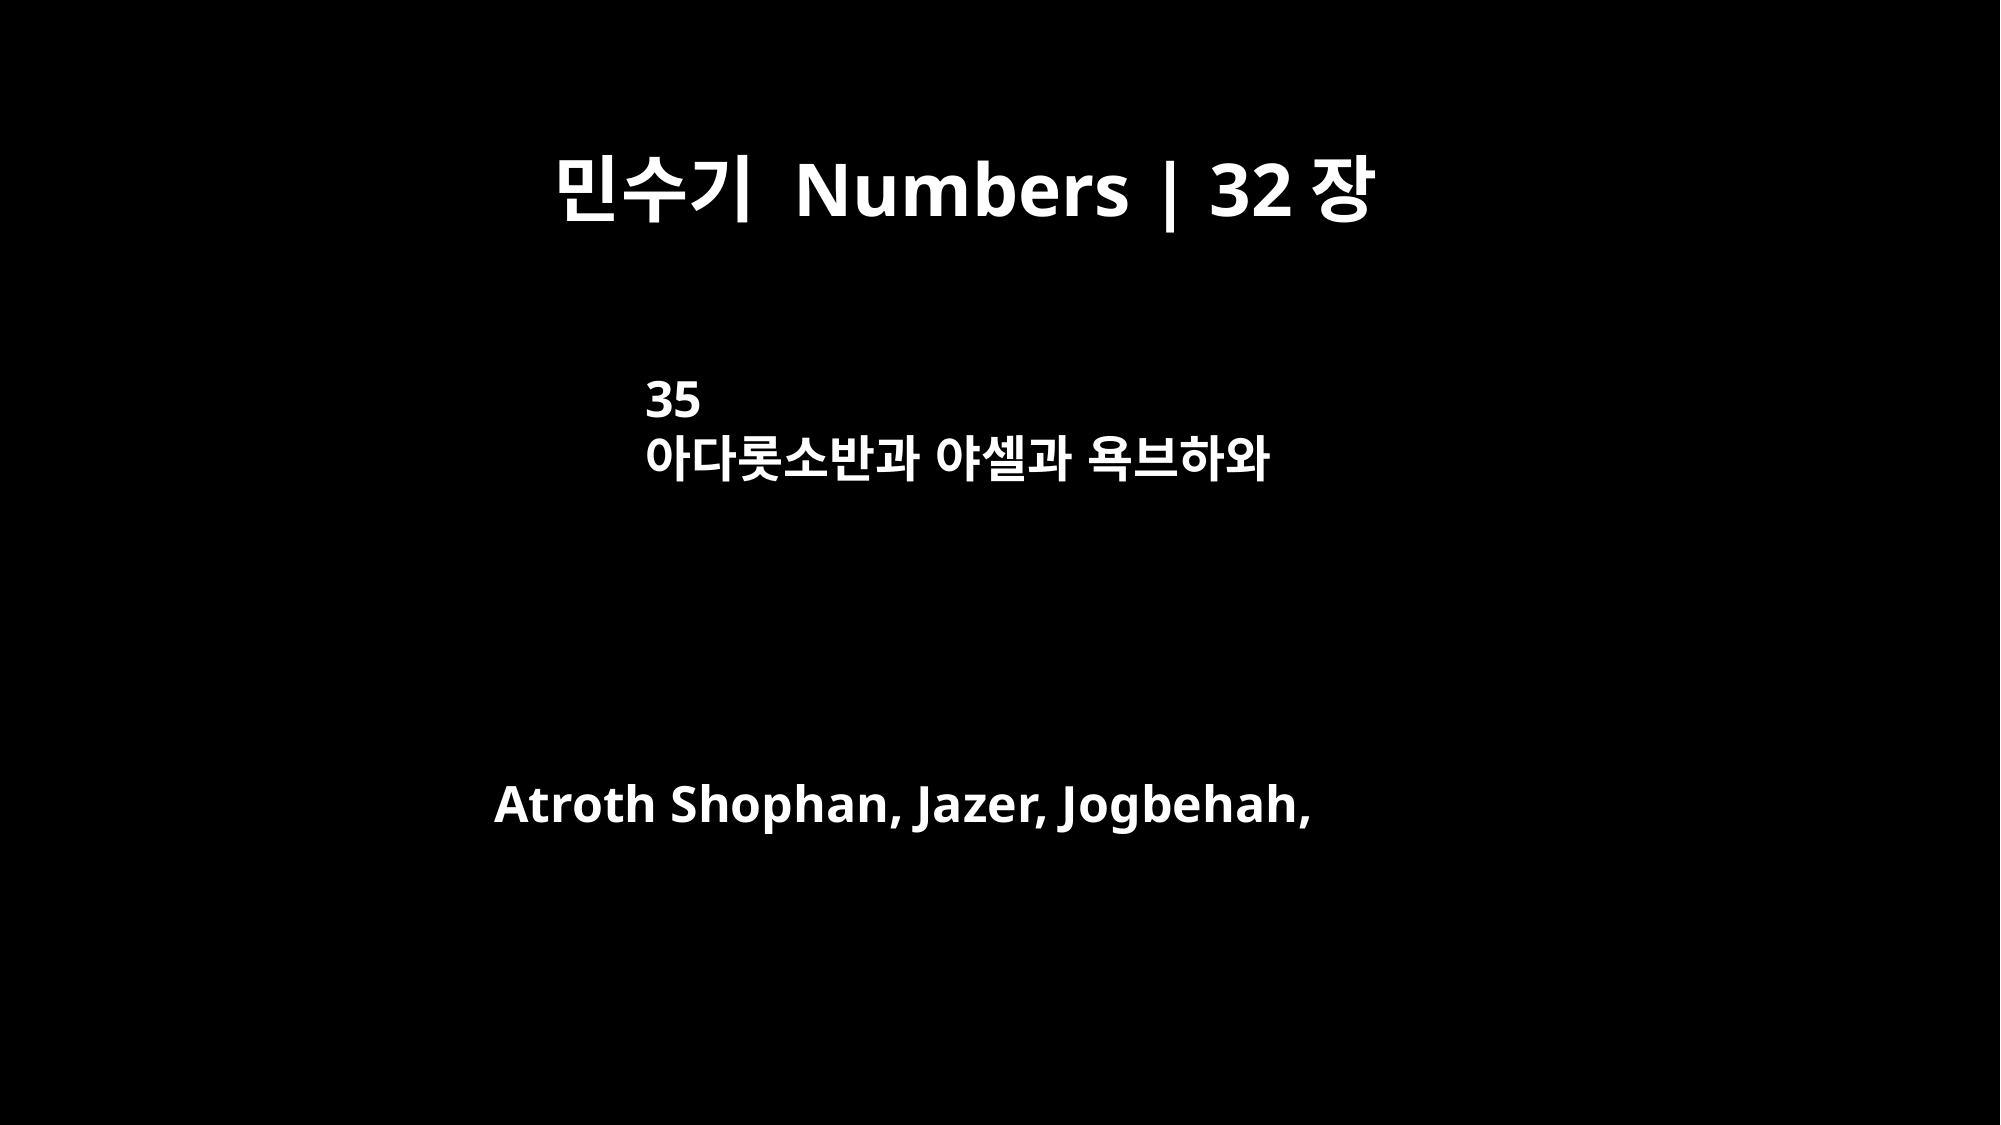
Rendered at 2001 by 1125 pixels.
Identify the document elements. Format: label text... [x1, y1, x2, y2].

text_box 35 아다롯소반과 야셀과 욕브하와 [630, 359, 1287, 495]
text_box 민수기 Numbers | 32장 [538, 136, 1393, 239]
text_box Atroth Shophan, Jazer, Jogbehah, [479, 764, 1328, 840]
